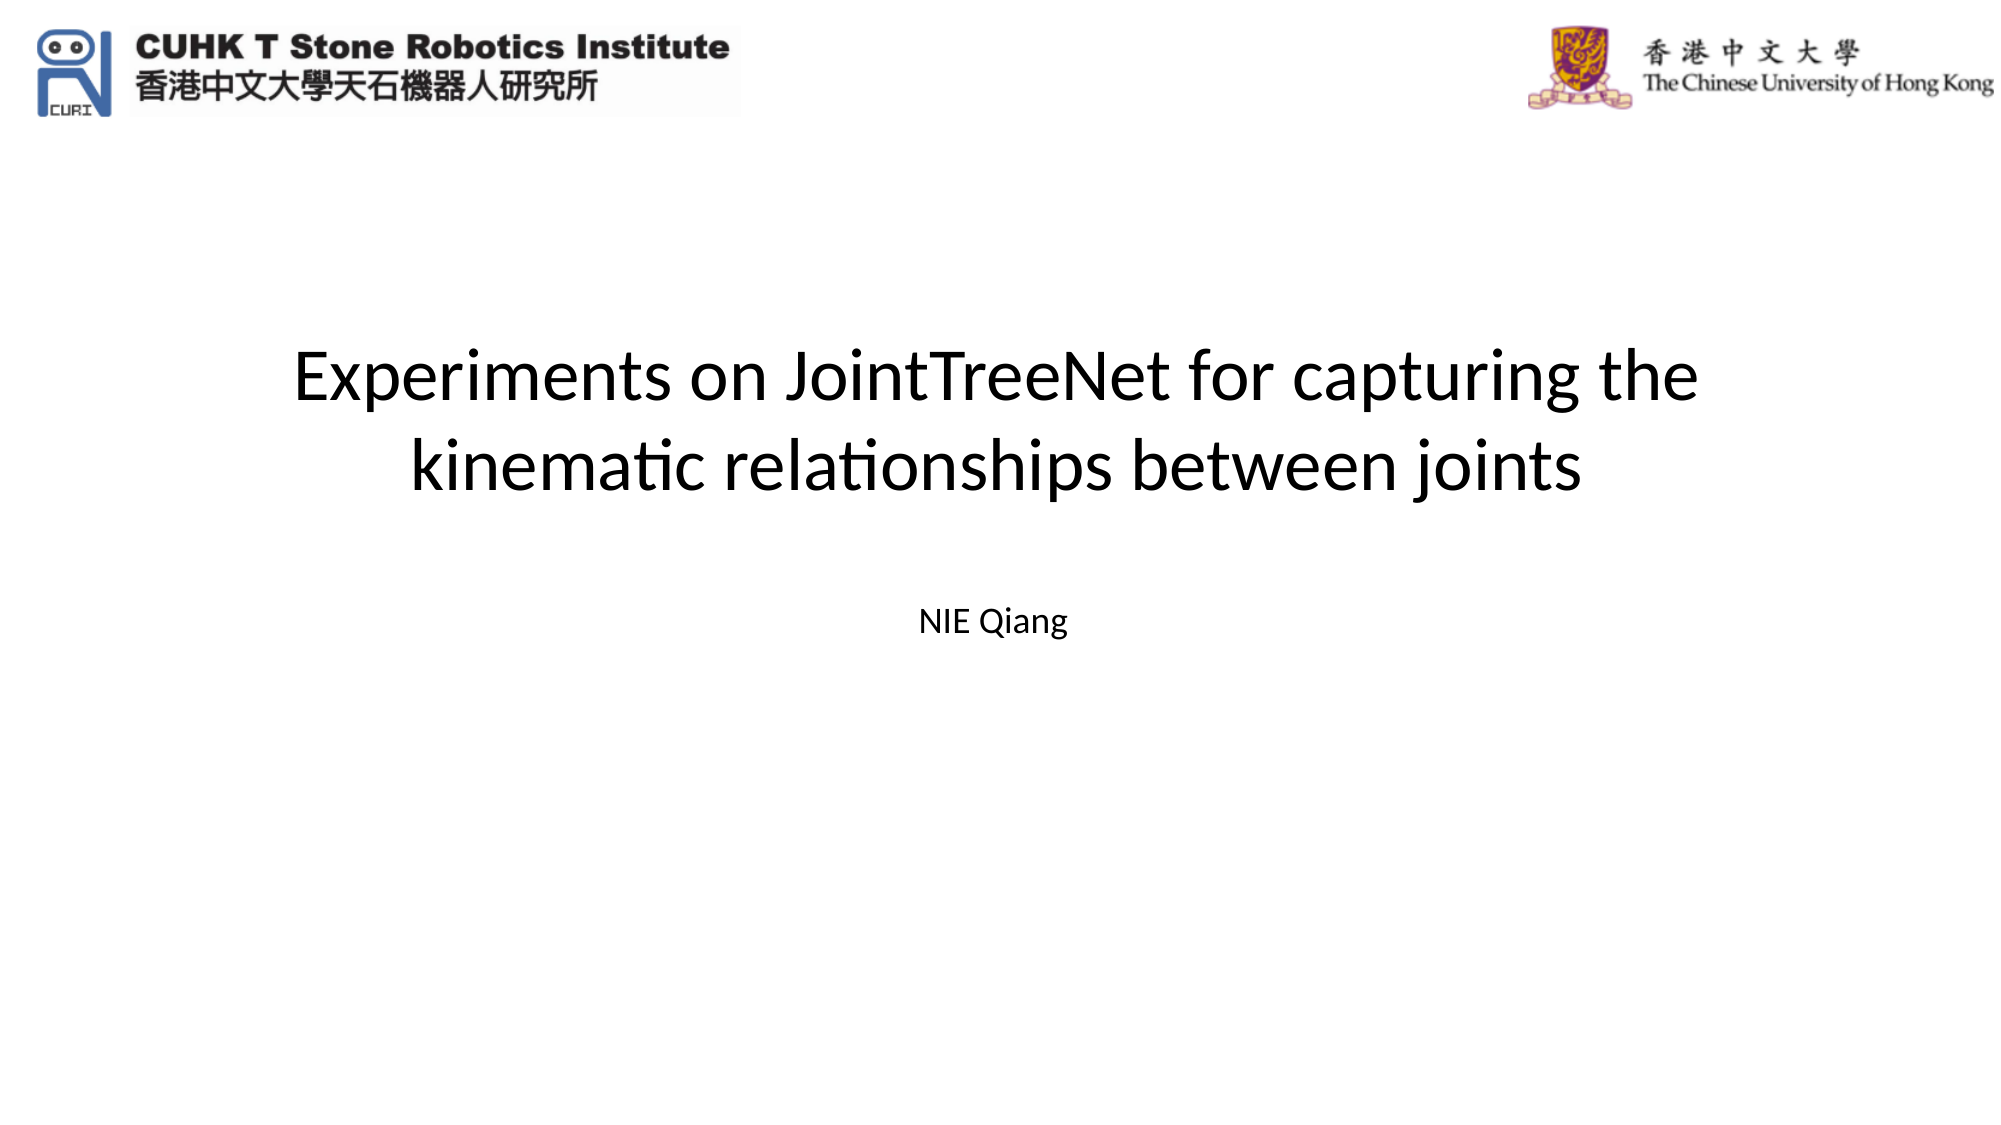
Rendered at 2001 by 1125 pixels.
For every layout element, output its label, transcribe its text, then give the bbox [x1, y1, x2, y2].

text_box NIE Qiang [903, 589, 1091, 694]
picture [1508, 0, 2000, 129]
picture [18, 0, 773, 129]
text_box Experiments on JointTreeNet for capturing the kinematic relationships between joints [234, 321, 1760, 513]
